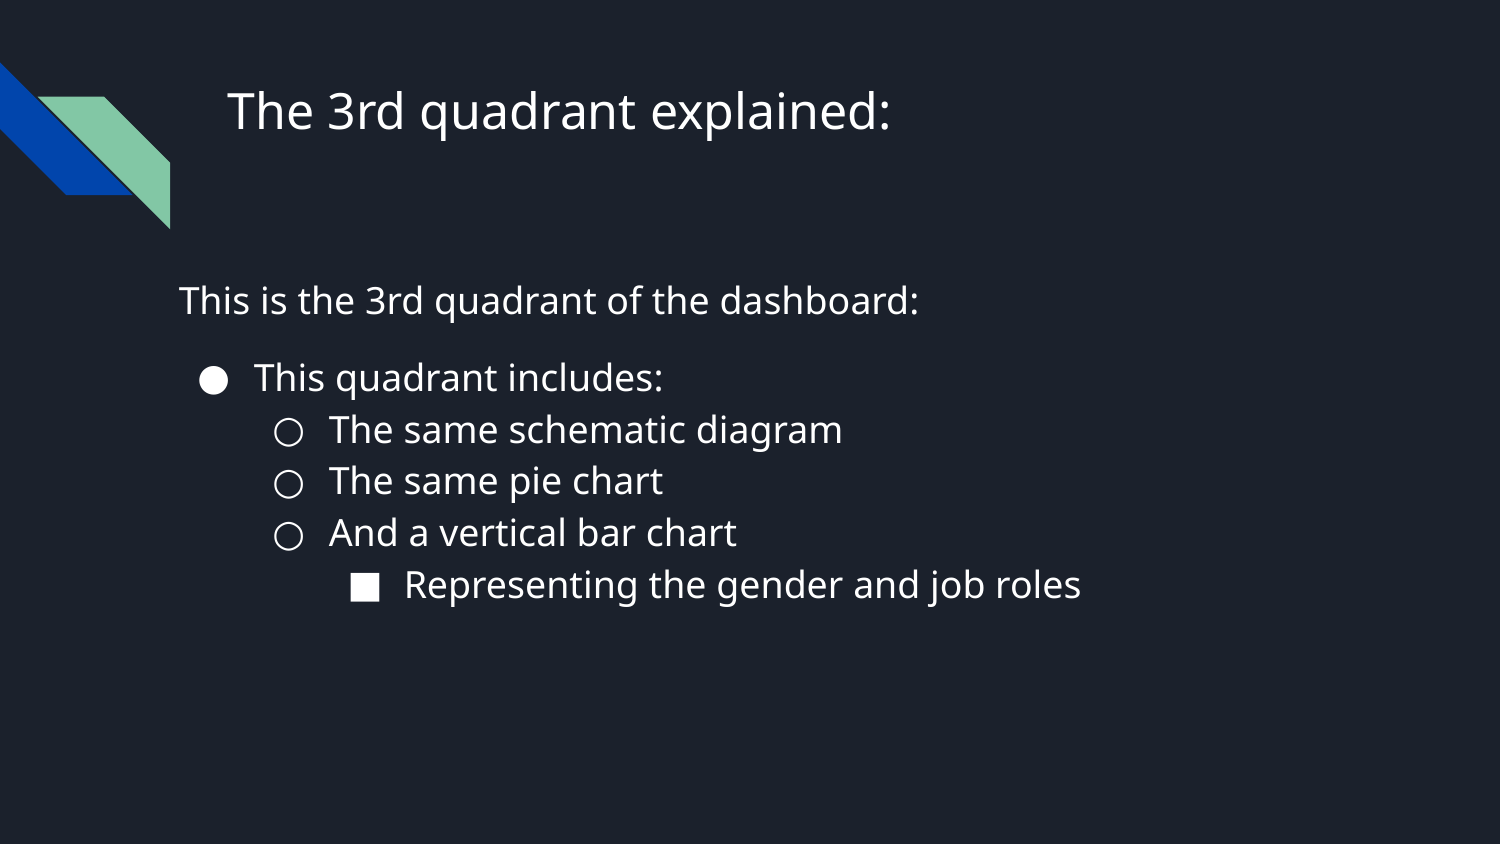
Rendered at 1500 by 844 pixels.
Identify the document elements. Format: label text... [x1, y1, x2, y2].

list This is the 3rd quadrant of the dashboard: This quadrant includes: The same schematic diagram The same pie chart And a vertical bar chart Representing the gender and job roles [163, 255, 1319, 733]
title The 3rd quadrant explained: [212, 64, 1368, 215]
